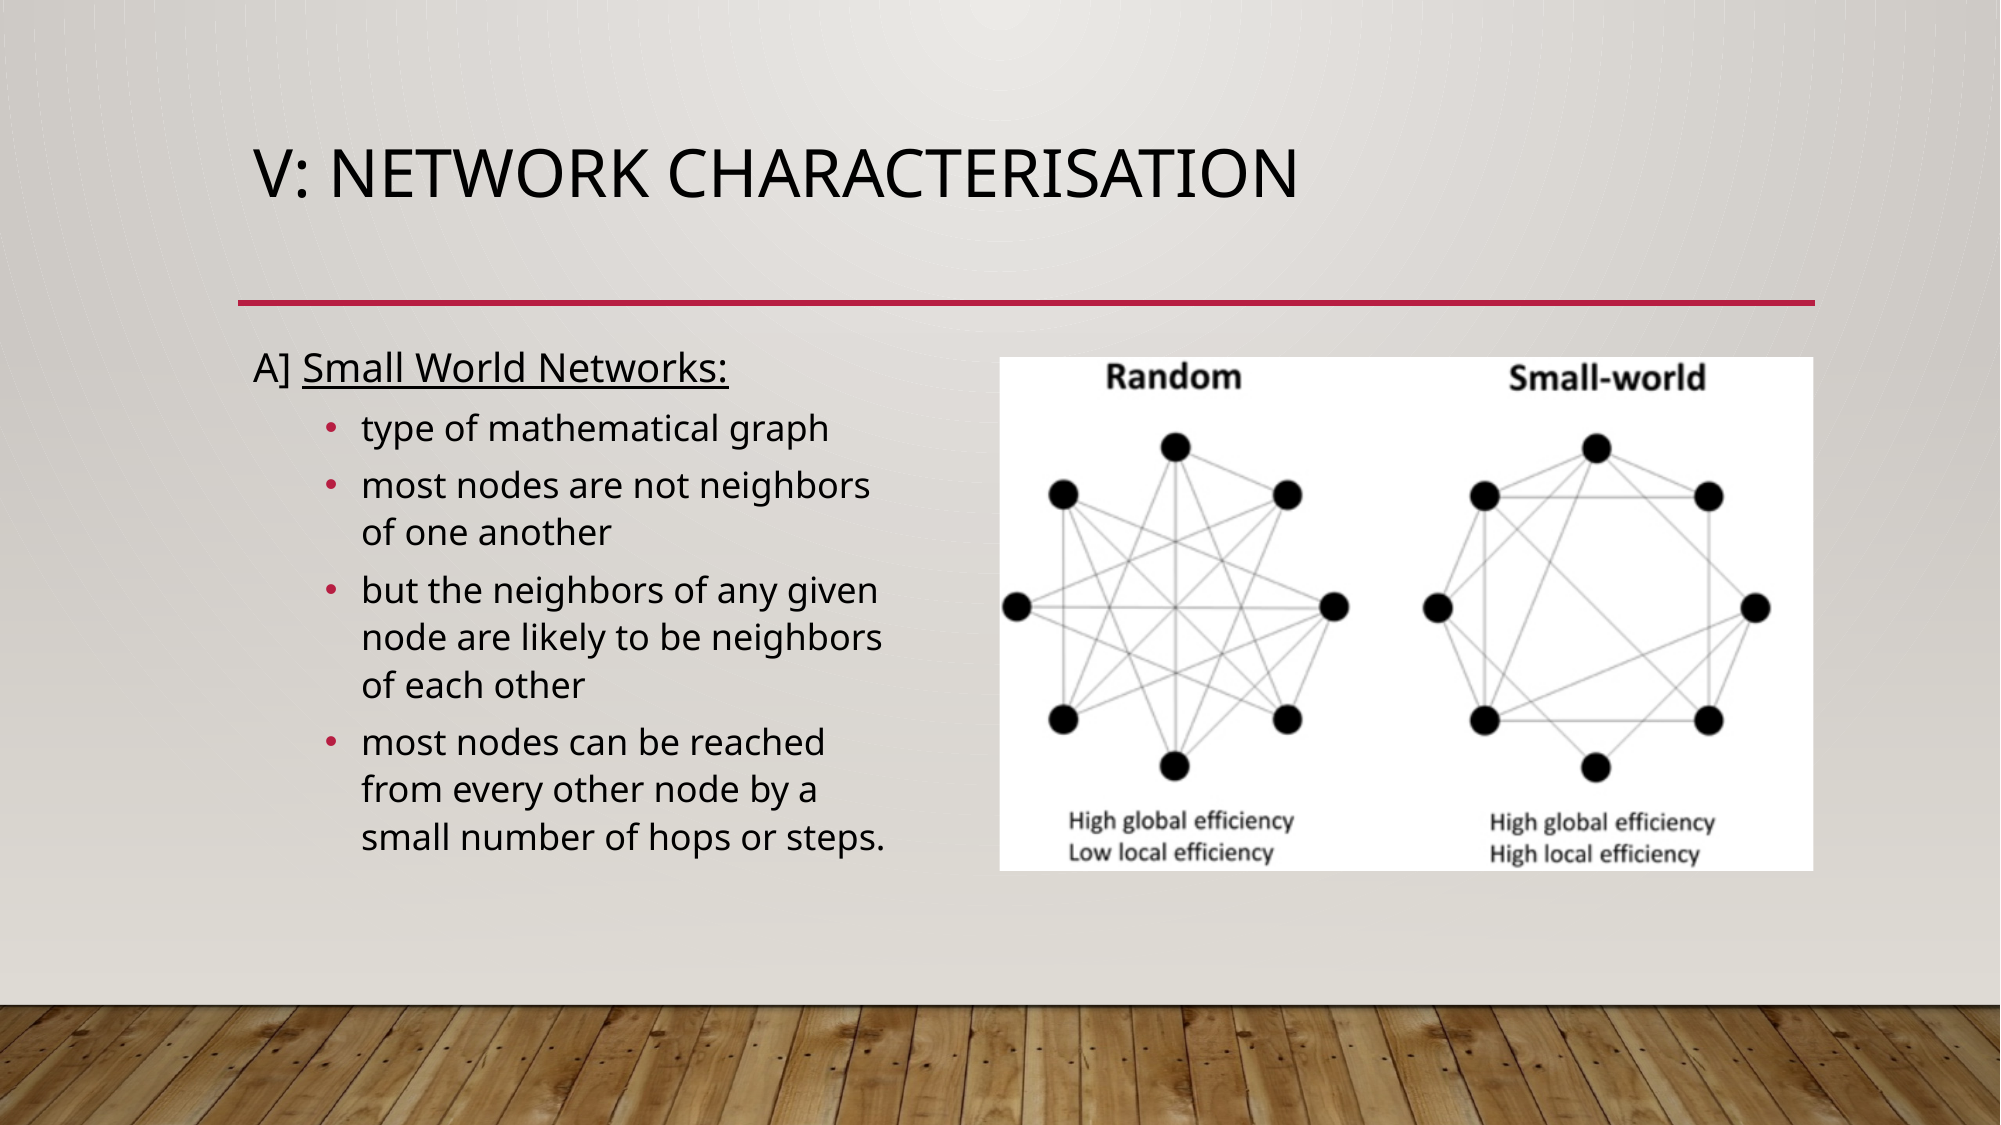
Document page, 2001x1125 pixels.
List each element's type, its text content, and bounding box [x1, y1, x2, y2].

list A] Small World Networks: type of mathematical graph most nodes are not neighbors of one another but the neighbors of any given node are likely to be neighbors of each other most nodes can be reached from every other node by a small number of hops or steps. [238, 330, 921, 897]
picture [999, 357, 1814, 871]
picture [0, 1005, 2000, 1125]
title V: NETWORK CHARACTERISATION [238, 131, 1814, 305]
